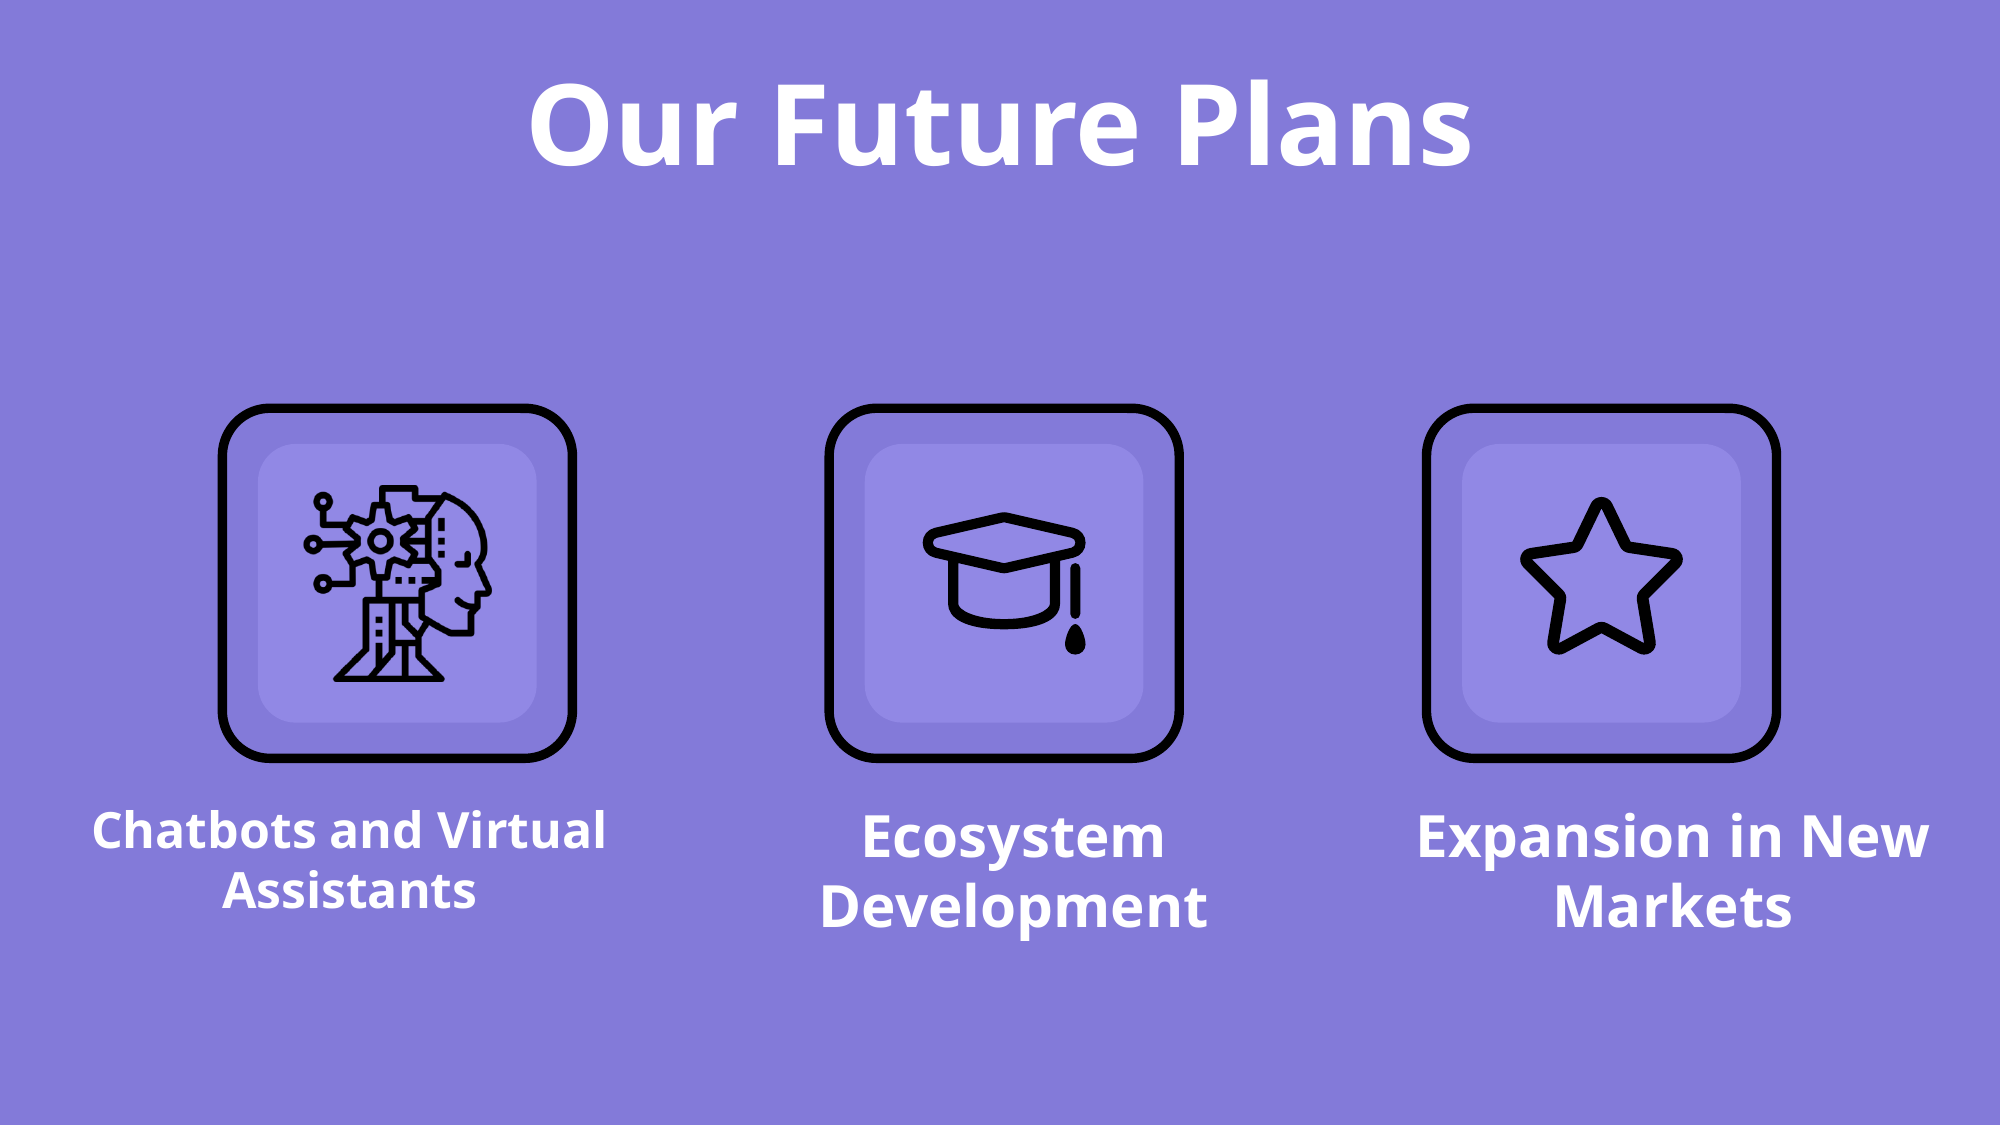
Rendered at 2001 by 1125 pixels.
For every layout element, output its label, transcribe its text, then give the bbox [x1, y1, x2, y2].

text_box [1520, 496, 1683, 655]
text_box [863, 442, 1145, 724]
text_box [922, 512, 1086, 655]
text_box [828, 407, 1181, 760]
text_box [256, 442, 538, 724]
text_box [1461, 442, 1742, 724]
text_box Our Future Plans [449, 45, 1551, 195]
text_box [1425, 407, 1778, 760]
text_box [1323, 791, 2000, 940]
picture [299, 485, 496, 682]
text_box [221, 407, 574, 760]
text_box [703, 791, 1323, 940]
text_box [0, 791, 700, 940]
